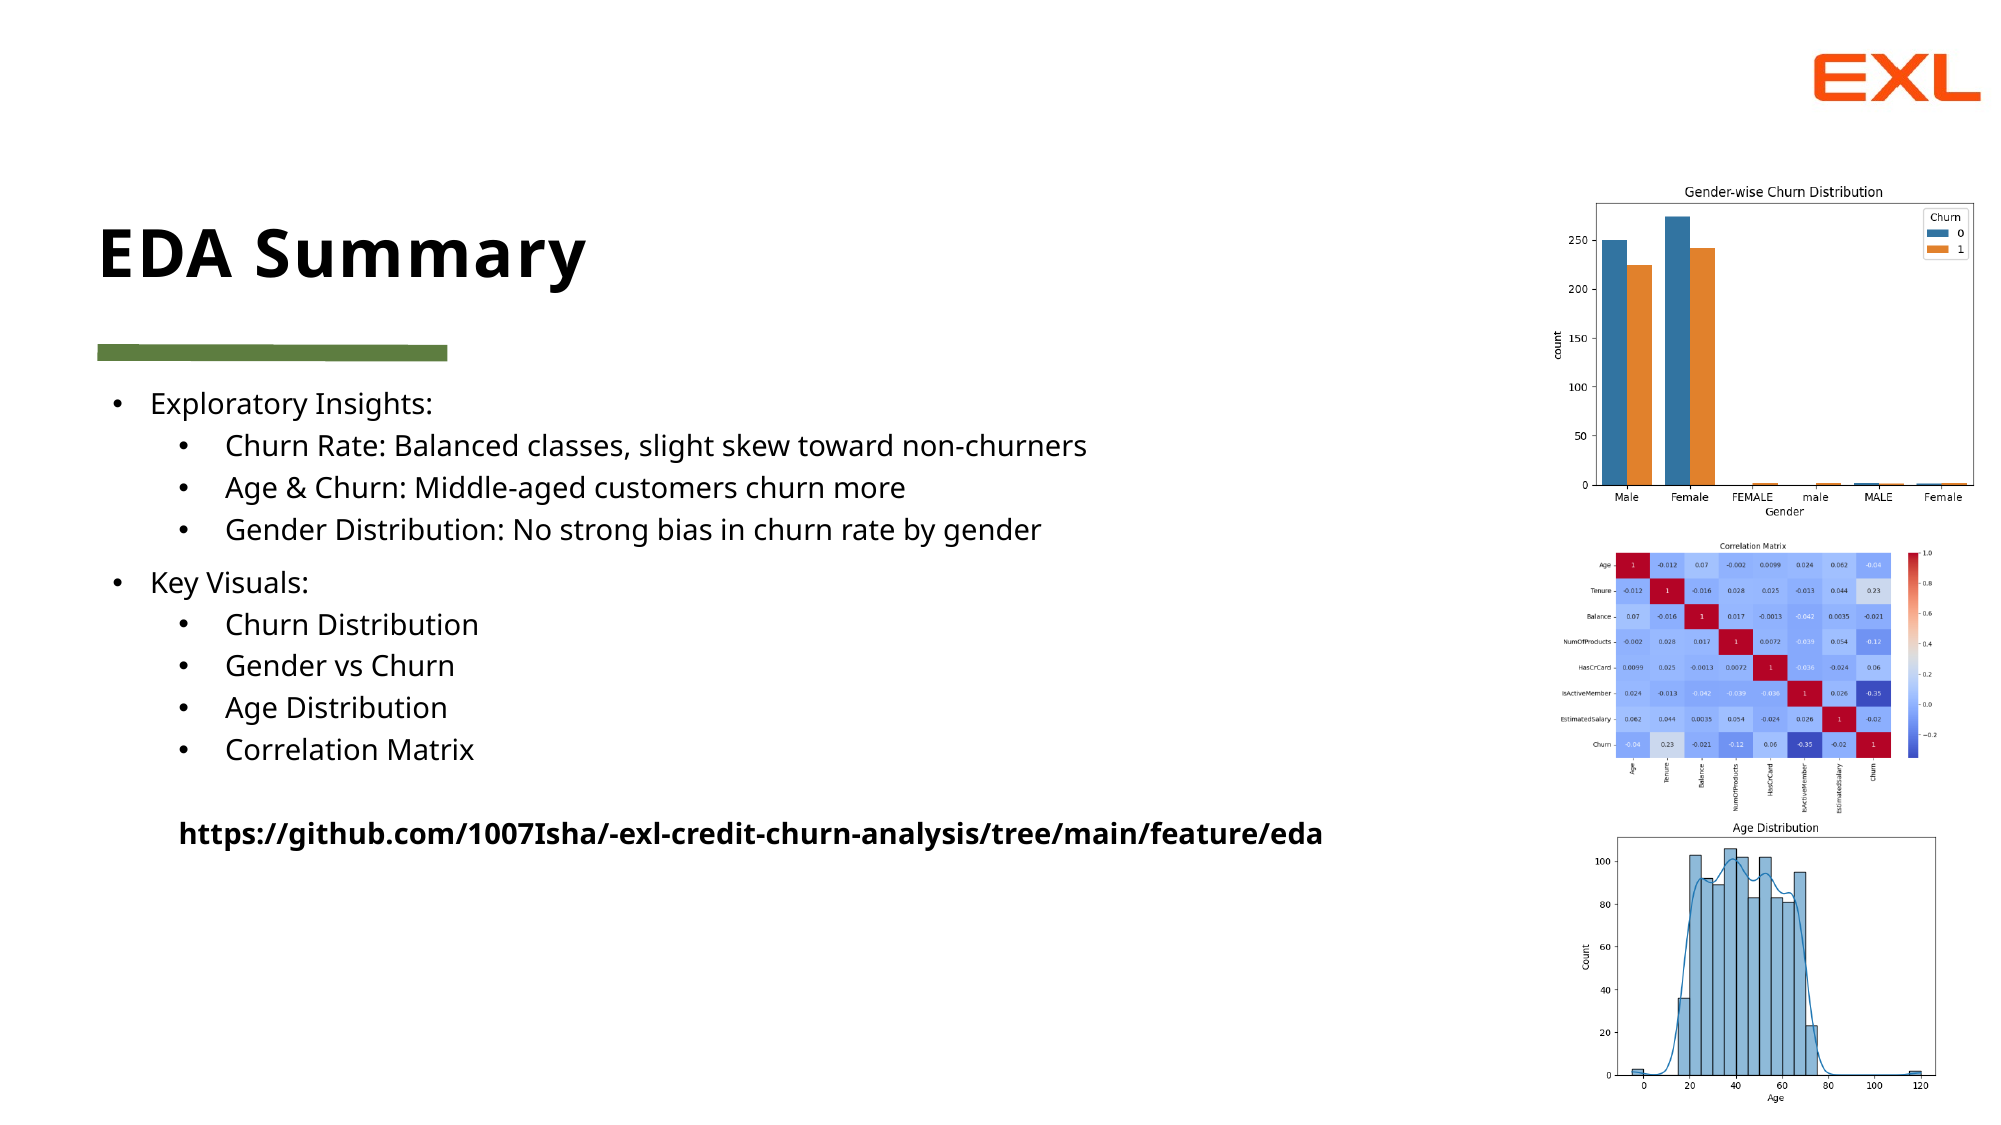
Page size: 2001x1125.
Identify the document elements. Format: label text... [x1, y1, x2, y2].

picture [1556, 538, 1941, 1109]
picture [1796, 0, 2000, 155]
list Exploratory Insights: Churn Rate: Balanced classes, slight skew toward non-churners Age & Churn: Middle-aged customers churn more Gender Distribution: No strong bias in churn rate by gender Key Visuals: Churn Distribution Gender vs Churn Age Distribution Correlation Matrix https://github.com/1007Isha/-exl-credit-churn-analysis/tree/main/feature/eda [97, 382, 1911, 1006]
picture [1545, 178, 1980, 525]
title EDA Summary [97, 33, 1898, 291]
